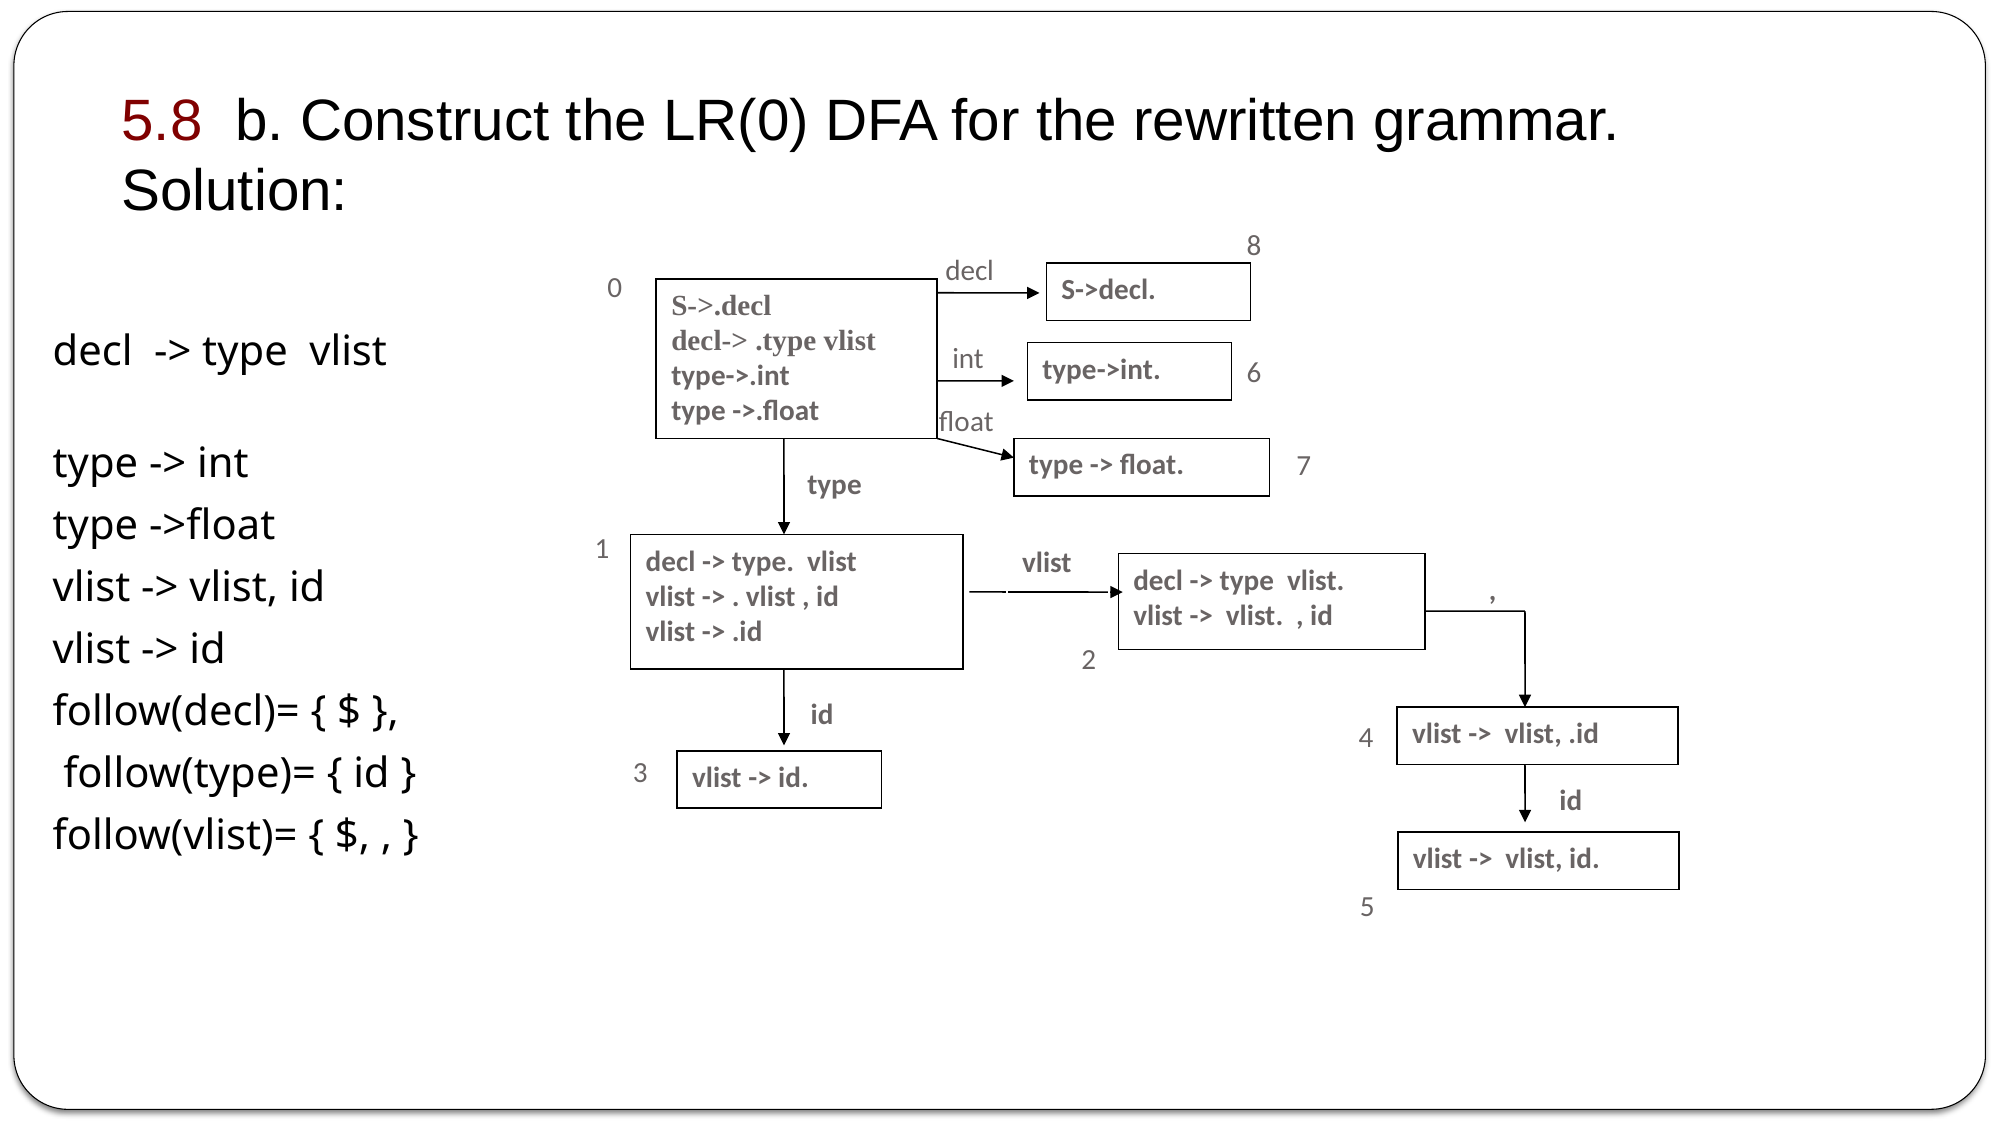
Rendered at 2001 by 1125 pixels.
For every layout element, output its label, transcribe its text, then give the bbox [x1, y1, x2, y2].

text_box type [792, 457, 895, 516]
text_box id [1544, 773, 1609, 823]
text_box [777, 668, 791, 746]
text_box int [937, 337, 1053, 376]
text_box float [923, 400, 1040, 439]
text_box vlist -> vlist, id. [1397, 831, 1679, 890]
text_box 4 [1343, 710, 1421, 769]
text_box type->int. [1027, 342, 1232, 401]
text_box decl [930, 249, 1046, 289]
text_box [1110, 585, 1118, 599]
text_box 5.8 b. Construct the LR(0) DFA for the rewritten grammar. Solution: [106, 75, 1827, 312]
text_box 3 [617, 745, 695, 803]
text_box vlist [1007, 536, 1110, 594]
text_box vlist -> vlist, .id [1397, 707, 1679, 765]
text_box S->.decl decl-> .type vlist type->.int type ->.float [656, 278, 938, 439]
text_box [938, 439, 1013, 461]
text_box [1518, 611, 1532, 707]
text_box decl -> type vlist type -> int type ->float vlist -> vlist, id vlist -> id follow(decl)= { $ }, follow(type)= { id } follow(vlist)= { $, , } [37, 316, 483, 933]
text_box decl -> type vlist. vlist -> vlist. , id [1118, 553, 1425, 650]
text_box , [1473, 564, 1538, 613]
text_box [937, 289, 1040, 300]
text_box 8 [1231, 224, 1348, 264]
text_box 7 [1281, 438, 1359, 496]
text_box 1 [579, 522, 657, 580]
text_box type -> float. [1013, 438, 1270, 496]
text_box [1518, 764, 1532, 823]
text_box S->decl. [1046, 263, 1251, 321]
text_box decl -> type. vlist vlist -> . vlist , id vlist -> .id [630, 534, 963, 669]
text_box 6 [1232, 352, 1309, 391]
text_box 5 [1345, 879, 1422, 938]
text_box 2 [1066, 632, 1143, 691]
text_box id [795, 687, 898, 736]
text_box 0 [592, 260, 644, 319]
text_box [777, 438, 791, 534]
text_box vlist -> id. [677, 750, 882, 809]
text_box [937, 376, 1014, 388]
